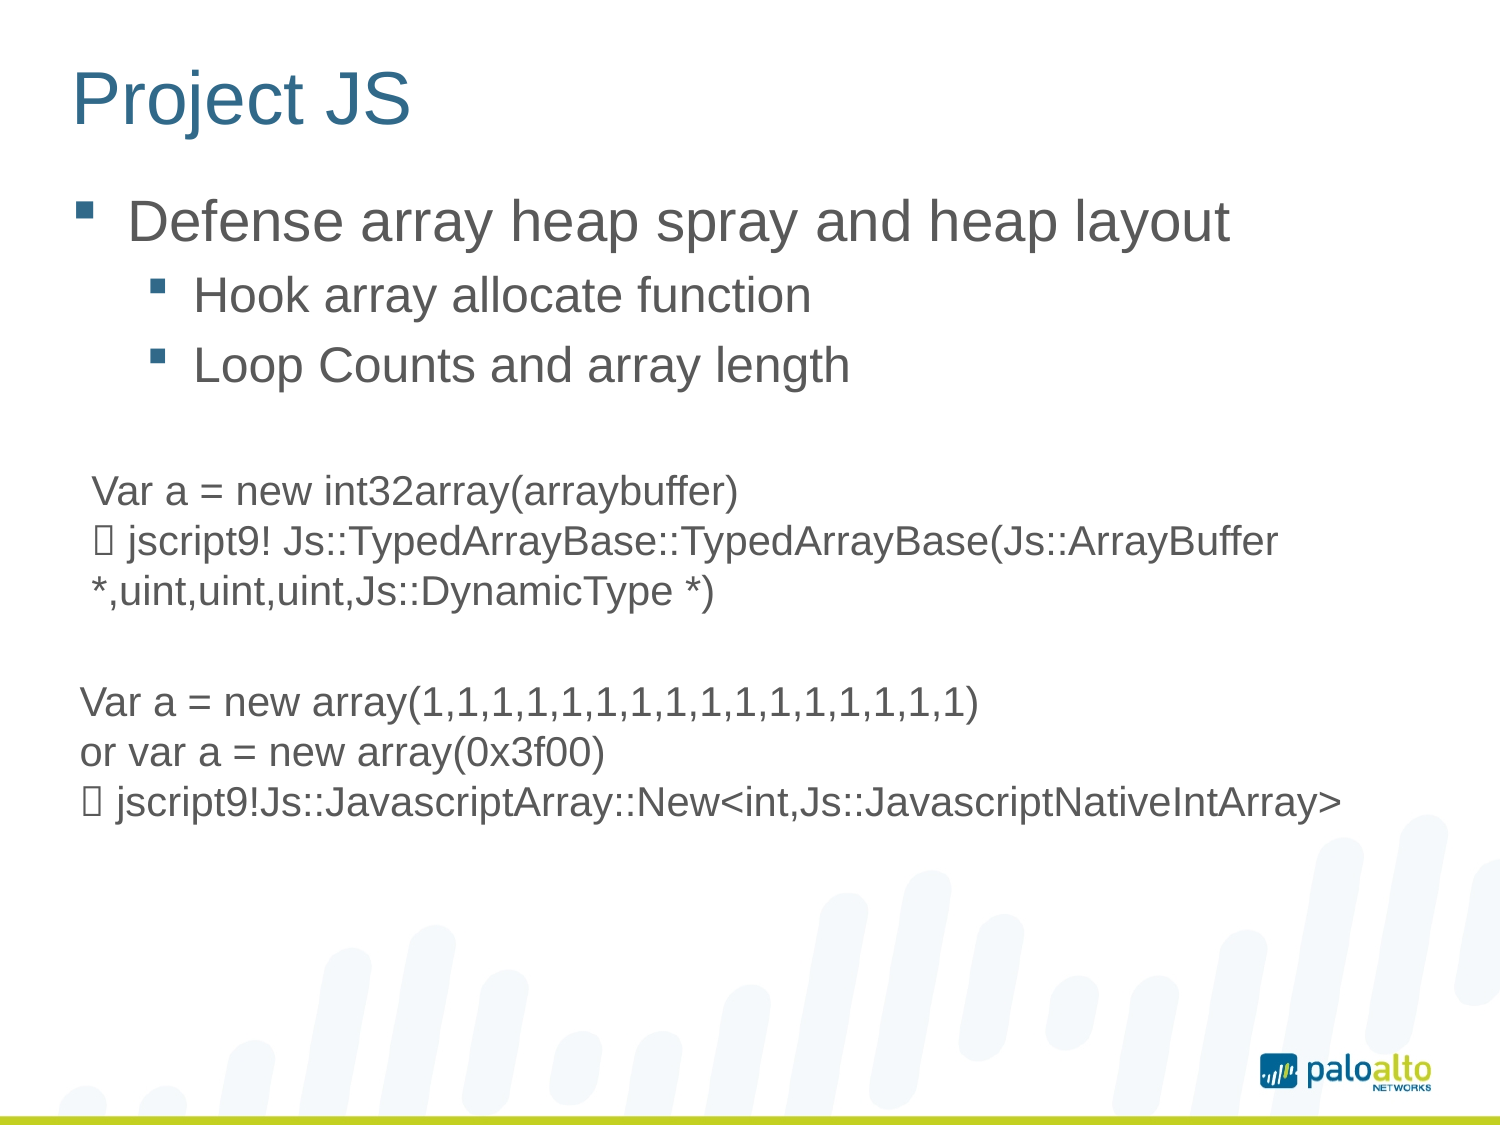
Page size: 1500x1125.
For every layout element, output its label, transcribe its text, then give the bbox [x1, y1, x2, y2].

list Defense array heap spray and heap layout Hook array allocate function Loop Counts and array length [56, 175, 1441, 1005]
text_box Var a = new array(1,1,1,1,1,1,1,1,1,1,1,1,1,1,1,1) or var a = new array(0x3f00)  jscript9!Js::JavascriptArray::New<int,Js::JavascriptNativeIntArray> [64, 667, 1436, 833]
text_box Var a = new int32array(arraybuffer)  jscript9! Js::TypedArrayBase::TypedArrayBase(Js::ArrayBuffer *,uint,uint,uint,Js::DynamicType *) [76, 456, 1424, 621]
picture [0, 0, 1500, 1125]
title Project JS [56, 45, 1441, 145]
